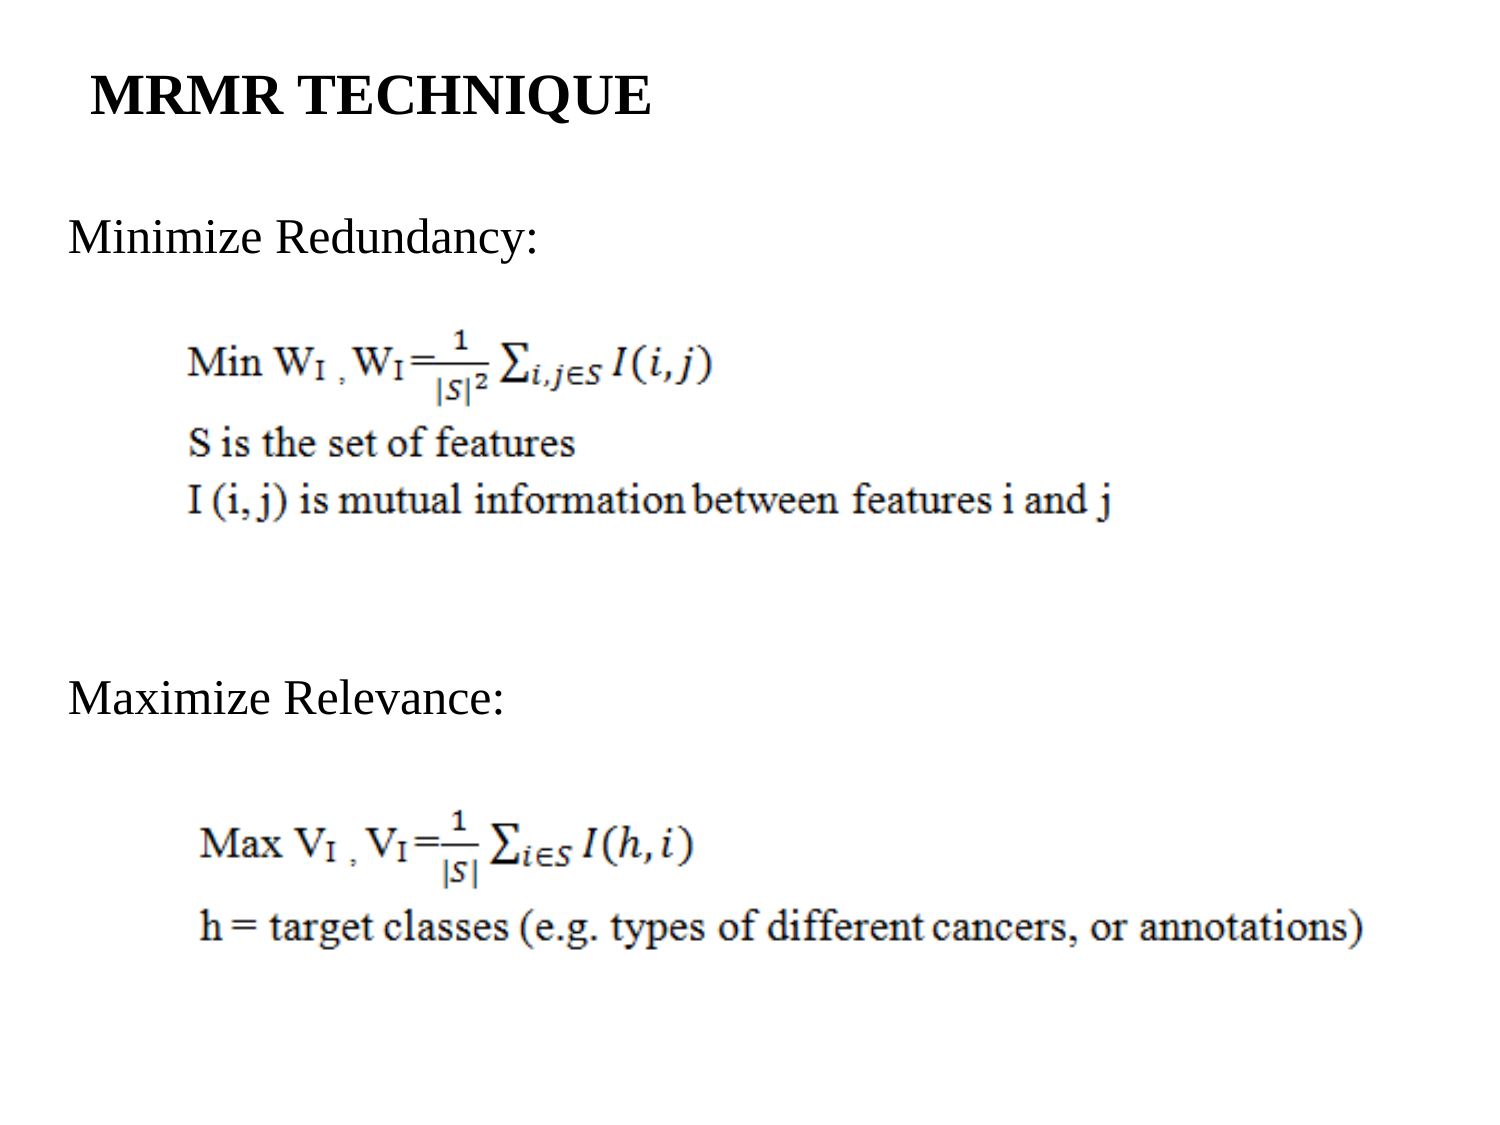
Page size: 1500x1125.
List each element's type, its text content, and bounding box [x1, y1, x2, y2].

title MRMR TECHNIQUE [75, 45, 1425, 138]
text_box Minimize Redundancy: [53, 196, 632, 271]
picture [182, 786, 1387, 1024]
text_box Maximize Relevance: [53, 656, 538, 732]
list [170, 326, 1186, 611]
